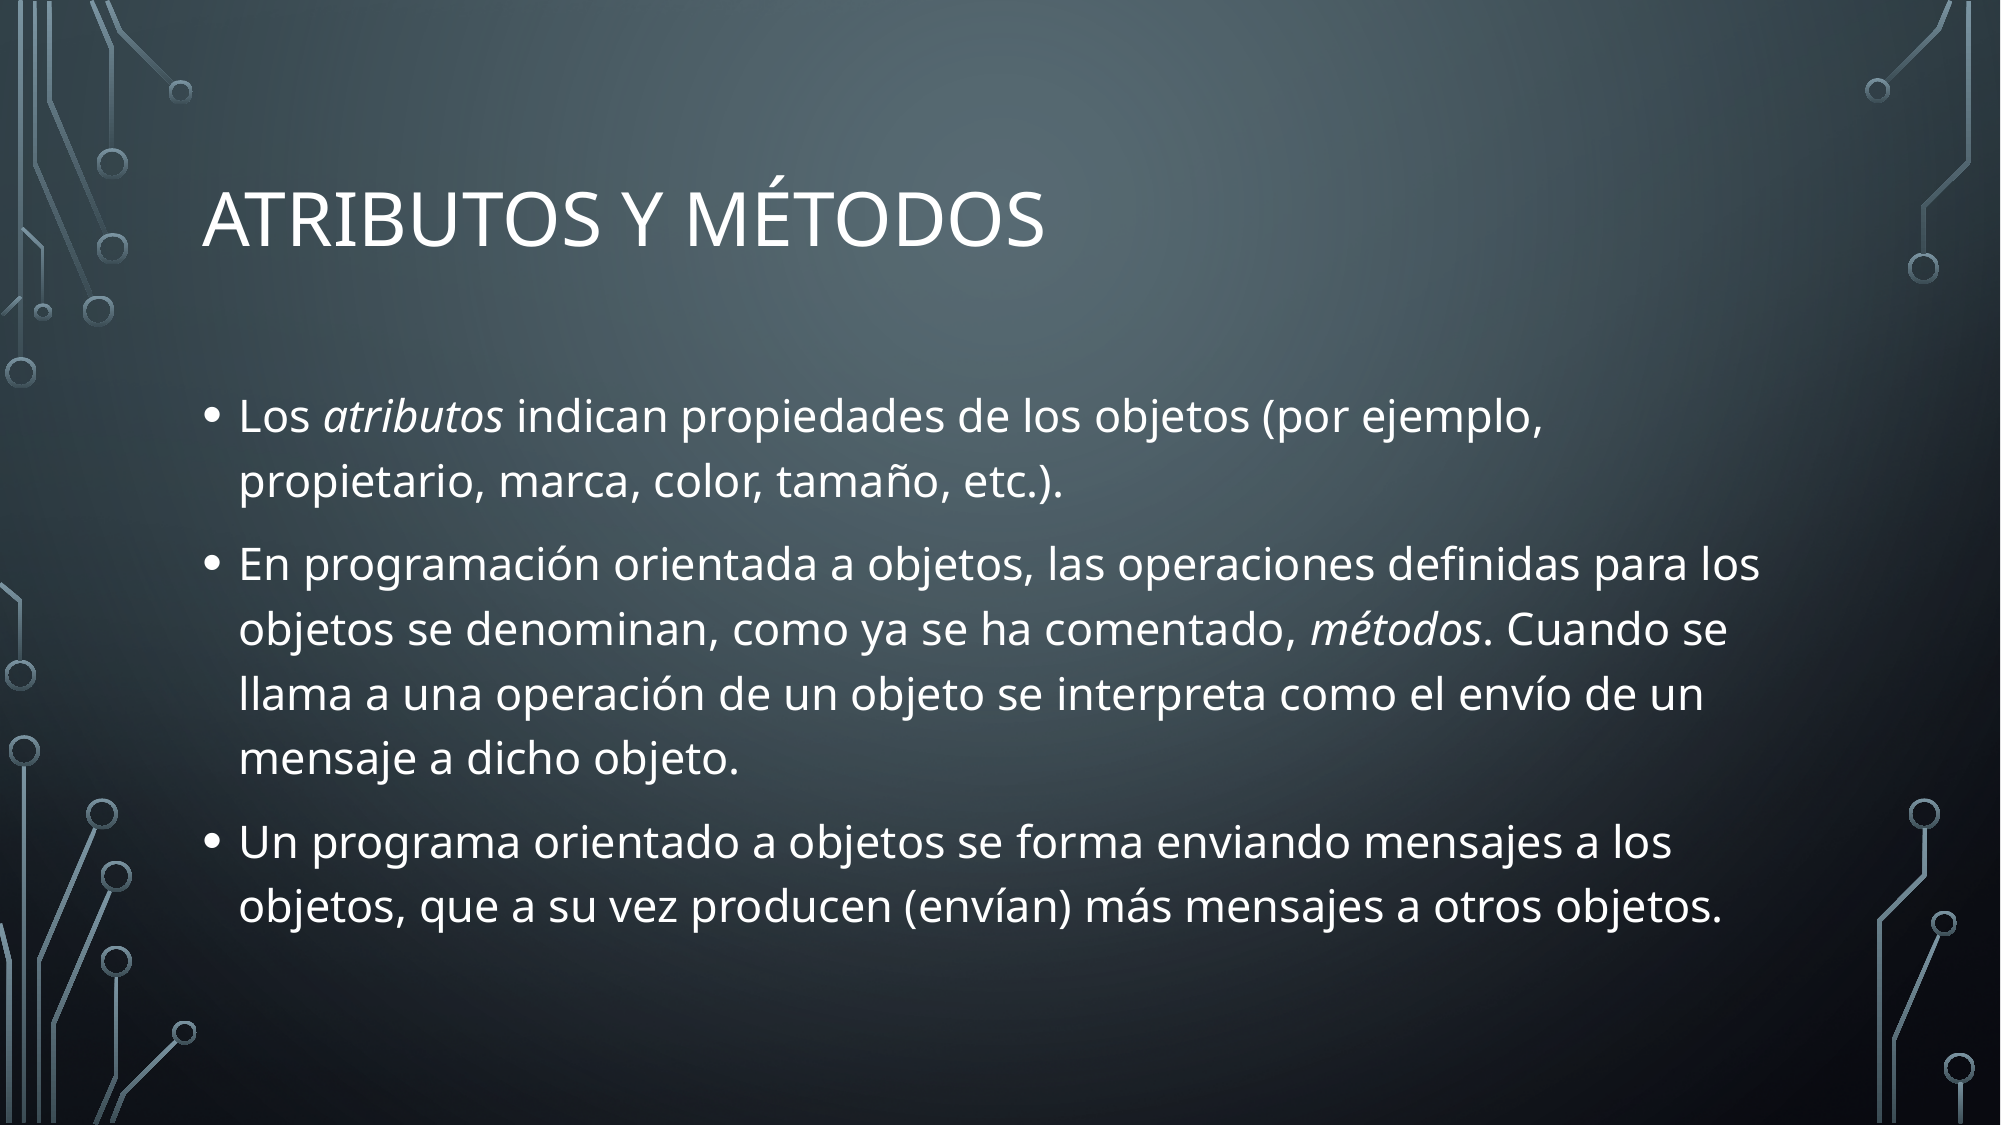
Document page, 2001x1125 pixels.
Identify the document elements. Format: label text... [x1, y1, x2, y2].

title Atributos y métodos [187, 101, 1813, 344]
list Los atributos indican propiedades de los objetos (por ejemplo, propietario, marca, color, tamaño, etc.). En programación orientada a objetos, las operaciones definidas para los objetos se denominan, como ya se ha comentado, métodos. Cuando se llama a una operación de un objeto se interpreta como el envío de un mensaje a dicho objeto. Un programa orientado a objetos se forma enviando mensajes a los objetos, que a su vez producen (envían) más mensajes a otros objetos. [187, 369, 1813, 950]
